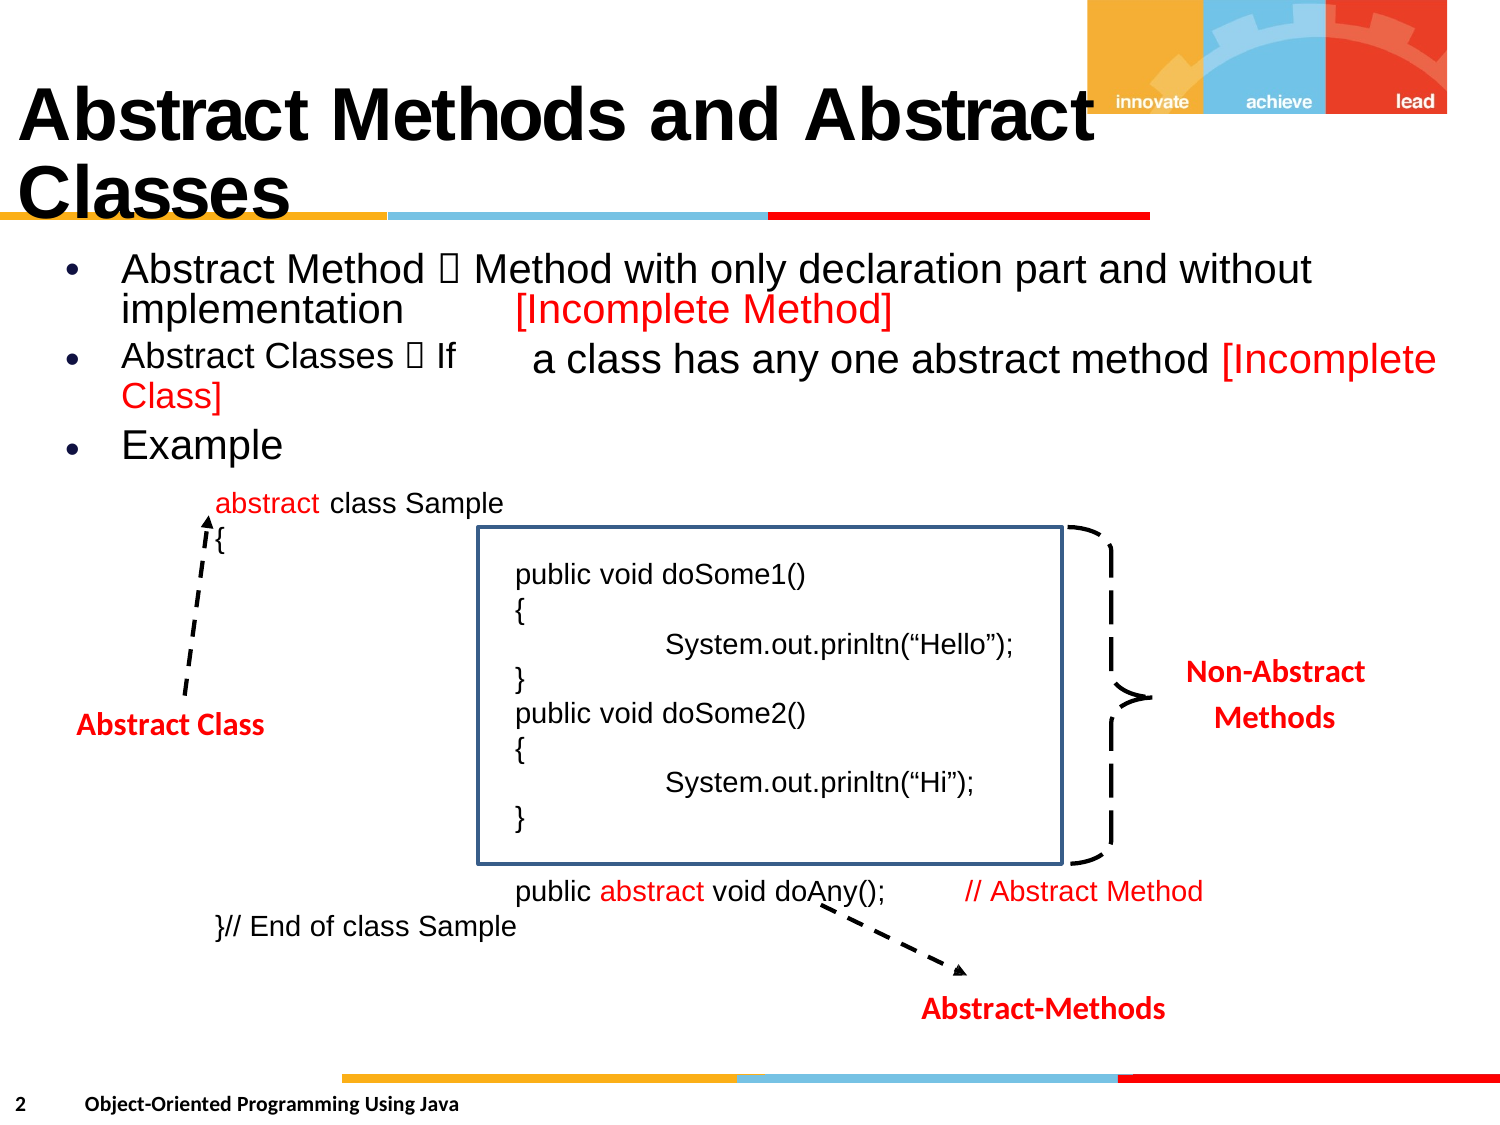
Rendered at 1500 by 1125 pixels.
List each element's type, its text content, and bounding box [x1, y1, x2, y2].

text_box class Sample [327, 487, 510, 521]
text_box Abstract Class [74, 707, 300, 750]
text_box implementation [119, 287, 413, 333]
text_box [186, 648, 193, 667]
text_box 2 [12, 1092, 34, 1122]
text_box [Incomplete Method] [512, 287, 901, 333]
text_box one [828, 337, 909, 384]
text_box [198, 560, 205, 578]
text_box Object-Oriented Programming Using Java [82, 1092, 519, 1122]
text_box abstract { [212, 487, 326, 559]
text_box Abstract Methods and Abstract Classes [15, 76, 1332, 156]
text_box [1087, 0, 1448, 114]
text_box Non-Abstract Methods [1169, 654, 1383, 742]
text_box • [62, 427, 88, 474]
text_box method [Incomplete [1068, 337, 1446, 384]
text_box [1067, 527, 1156, 864]
text_box [846, 915, 864, 928]
text_box class [564, 337, 670, 384]
text_box • [62, 337, 88, 384]
text_box [824, 909, 838, 915]
text_box [190, 619, 197, 637]
text_box Abstract Method  Method with only declaration part and without [119, 247, 1332, 294]
text_box [202, 531, 209, 549]
text_box a [530, 337, 564, 384]
text_box // Abstract Method [963, 875, 1207, 909]
text_box }// End of class Sample [212, 910, 521, 944]
text_box • [62, 247, 88, 294]
text_box [927, 954, 945, 966]
text_box Abstract-Methods [919, 992, 1211, 1035]
text_box [952, 964, 968, 976]
text_box [873, 928, 891, 940]
text_box public void doSome1() { System.out.prinltn(“Hello”); } public void doSome2() { System.out.prinltn(“Hi”); } [478, 527, 1062, 864]
text_box [200, 515, 212, 529]
text_box has [670, 337, 749, 384]
text_box abstract [909, 337, 1068, 384]
text_box Abstract Classes  If Class] Example [119, 337, 530, 474]
text_box [900, 941, 918, 953]
text_box any [749, 337, 828, 384]
text_box public abstract void doAny(); [512, 875, 889, 909]
text_box [182, 678, 189, 696]
text_box [194, 590, 201, 608]
